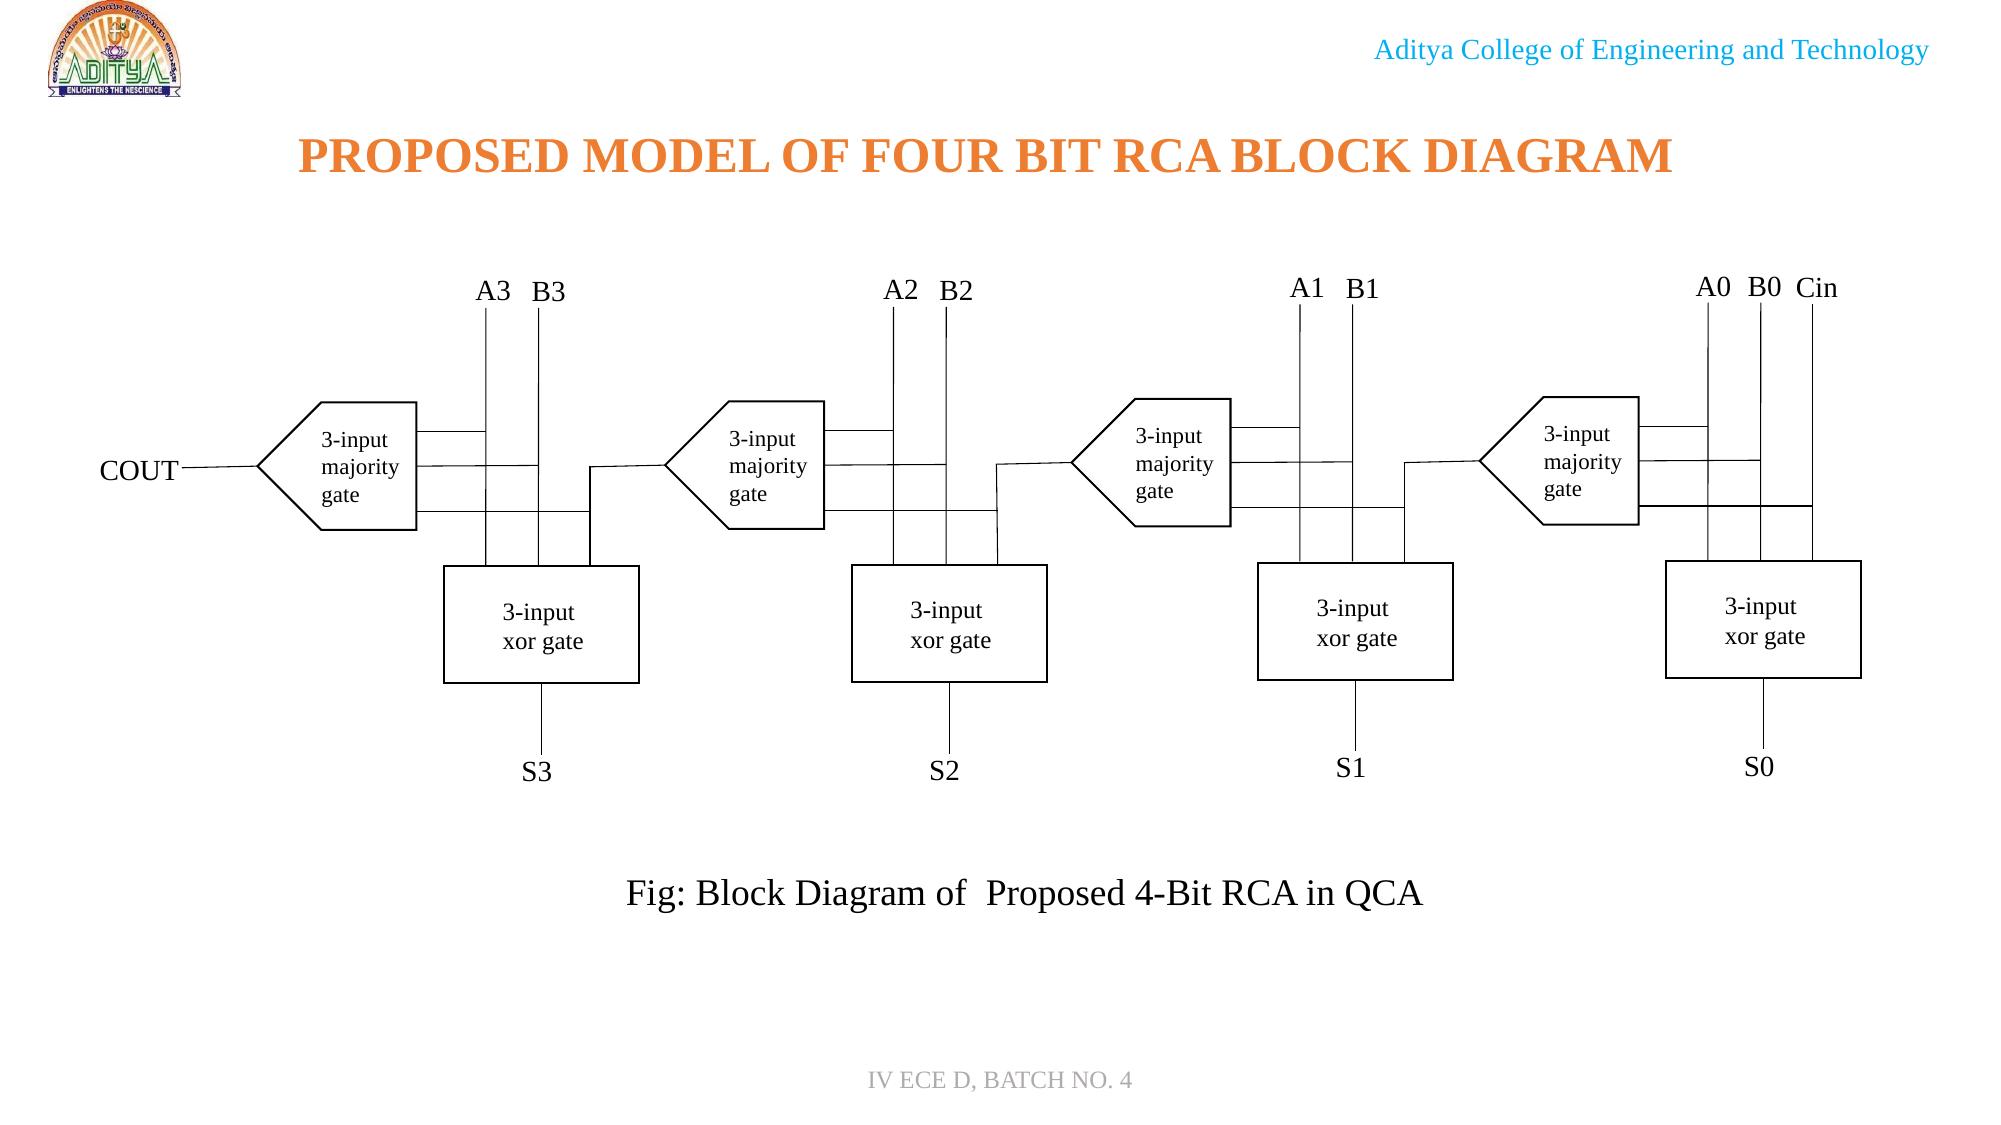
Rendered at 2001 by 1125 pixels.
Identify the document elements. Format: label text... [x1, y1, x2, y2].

text_box IV ECE D, BATCH NO. 4 [461, 1056, 1538, 1102]
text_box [84, 260, 1862, 799]
text_box Fig: Block Diagram of Proposed 4-Bit RCA in QCA [495, 860, 1555, 921]
picture [48, 0, 181, 97]
text_box Aditya College of Engineering and Technology [1152, 23, 2000, 73]
text_box PROPOSED MODEL OF FOUR BIT RCA BLOCK DIAGRAM [236, 115, 1748, 190]
